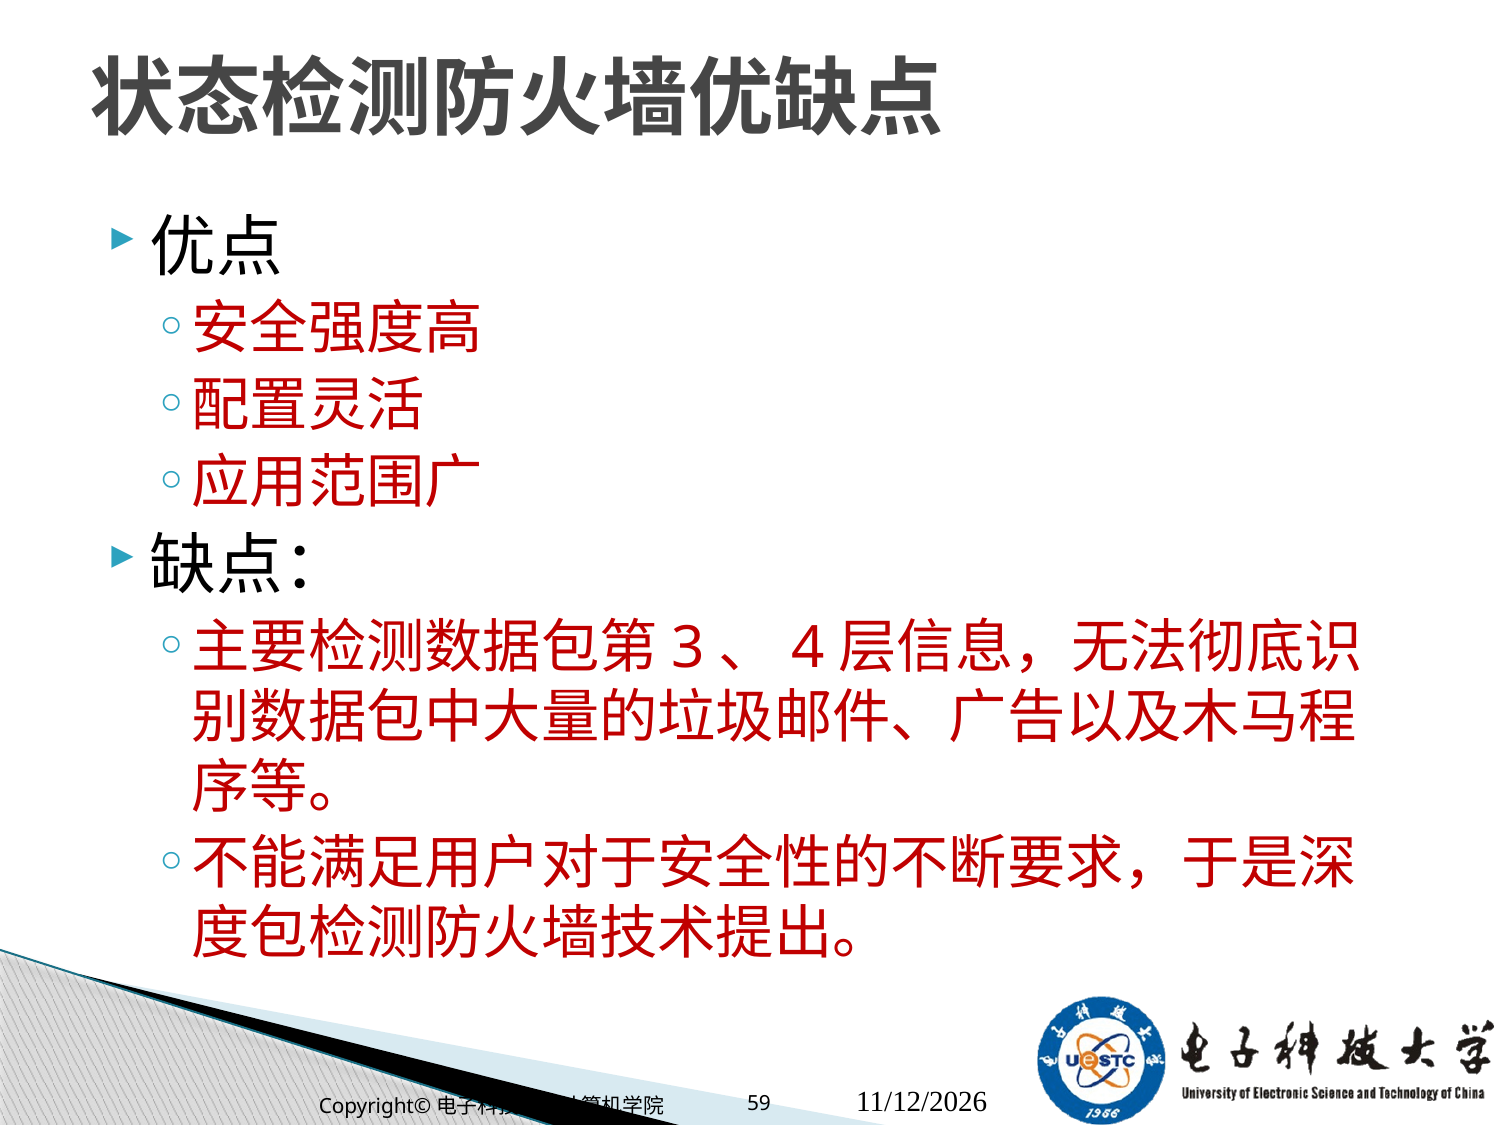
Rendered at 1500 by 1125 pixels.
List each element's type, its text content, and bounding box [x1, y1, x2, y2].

title 状态检测防火墙优缺点 [75, 0, 1425, 188]
slide_number 59 [701, 1051, 786, 1125]
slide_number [841, 1051, 1010, 1125]
list 优点 安全强度高 配置灵活 应用范围广 缺点： 主要检测数据包第3、4层信息，无法彻底识别数据包中大量的垃圾邮件、广告以及木马程序等。 不能满足用户对于安全性的不断要求，于是深度包检测防火墙技术提出。 [75, 196, 1425, 986]
footer Copyright©电子科技大学计算机学院 [293, 1051, 680, 1125]
picture [1037, 995, 1495, 1125]
